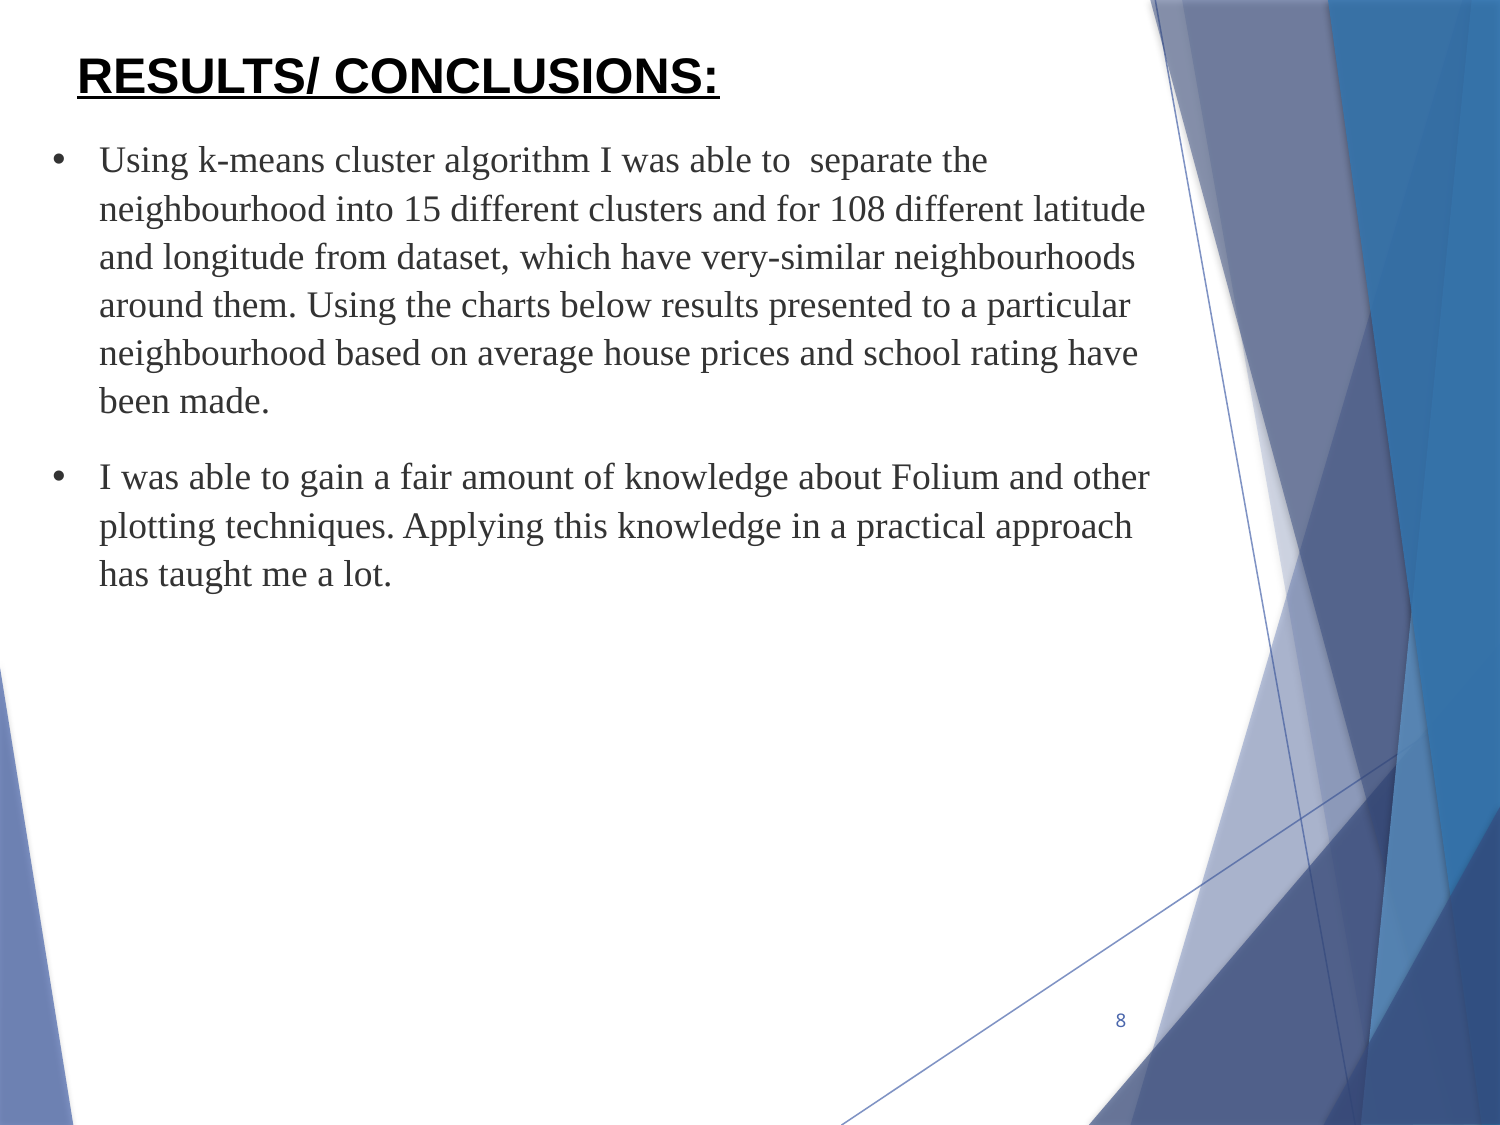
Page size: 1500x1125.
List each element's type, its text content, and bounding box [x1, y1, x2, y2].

text_box RESULTS/ CONCLUSIONS: [62, 36, 1113, 111]
text_box Using k-means cluster algorithm I was able to separate the neighbourhood into 15 different clusters and for 108 different latitude and longitude from dataset, which have very-similar neighbourhoods around them. Using the charts below results presented to a particular neighbourhood based on average house prices and school rating have been made. I was able to gain a fair amount of knowledge about Folium and other plotting techniques. Applying this knowledge in a practical approach has taught me a lot. [0, 124, 1200, 678]
slide_number 8 [1057, 991, 1142, 1051]
